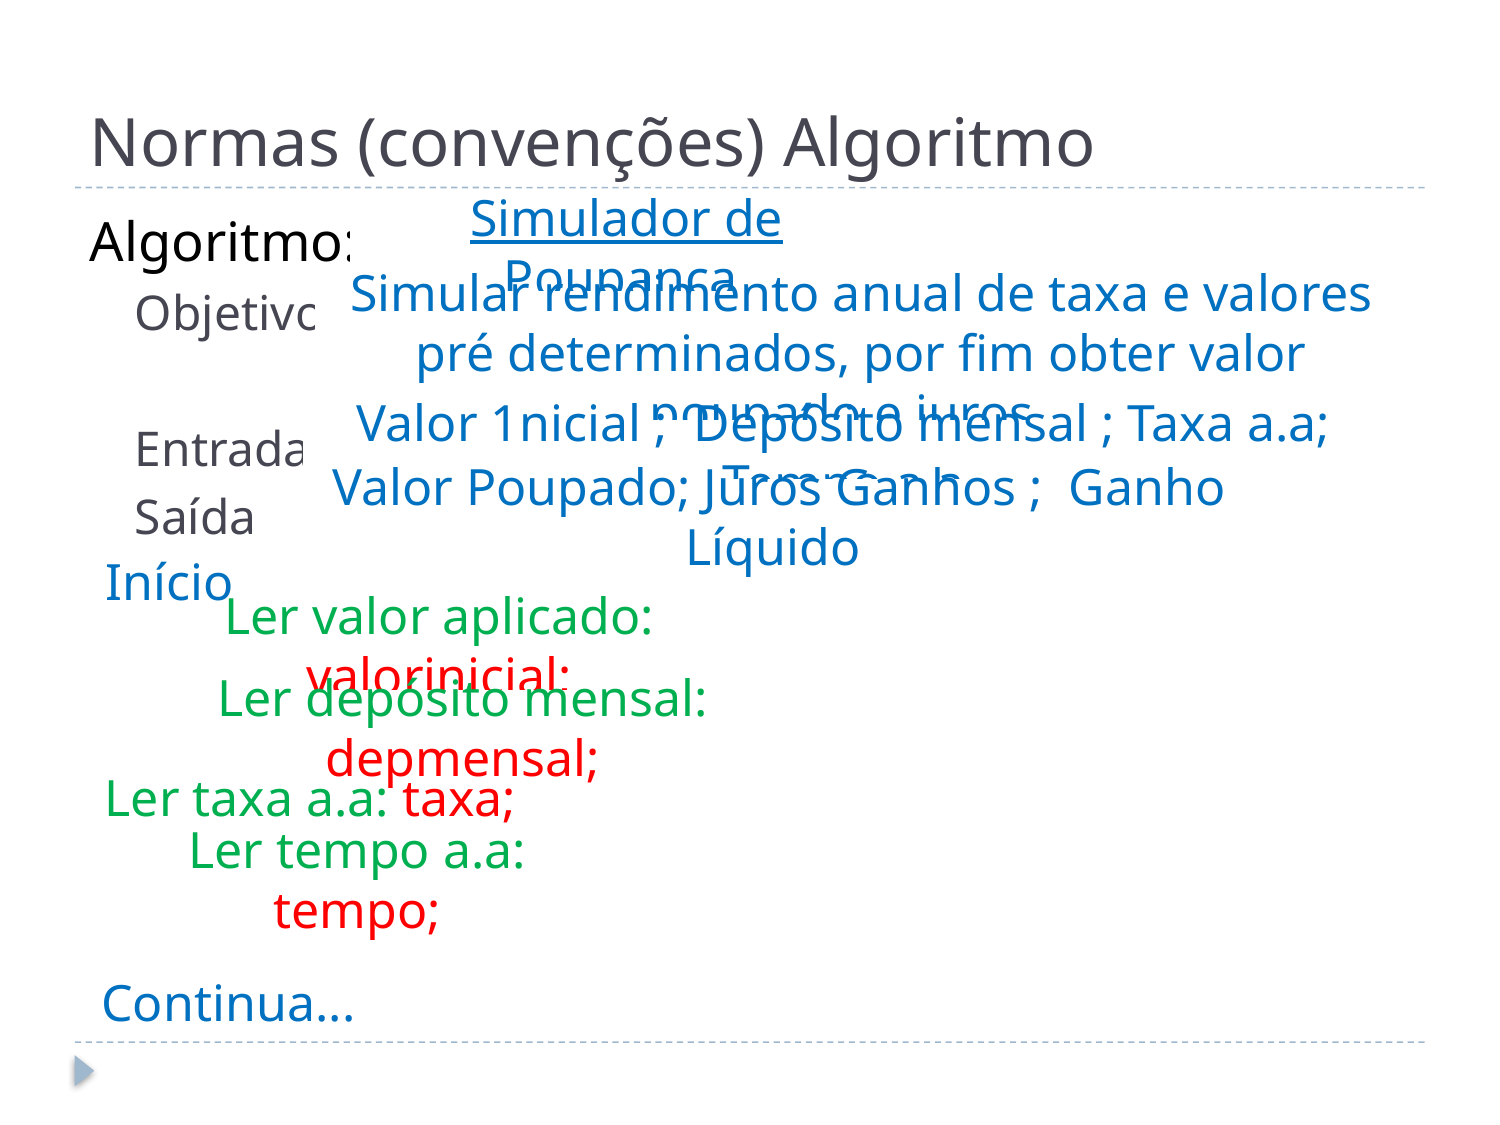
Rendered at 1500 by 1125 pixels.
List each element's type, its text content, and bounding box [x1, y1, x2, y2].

text_box Simular rendimento anual de taxa e valores pré determinados, por fim obter valor poupado e juros. [315, 291, 1408, 412]
text_box Ler valor aplicado: valorinicial; [80, 608, 798, 681]
text_box Continua... [80, 971, 377, 1033]
list Algoritmo: Objetivo: Entrada: Saída: [75, 200, 1425, 1008]
title Normas (convenções) Algoritmo [75, 24, 1425, 188]
text_box Valor 1nicial ; Depósito mensal ; Taxa a.a; Tempo a.a [303, 420, 1384, 482]
text_box Início [80, 549, 259, 608]
text_box Simulador de Poupança [350, 198, 904, 291]
text_box Ler depósito mensal: depmensal; [116, 690, 810, 763]
text_box Ler taxa a.a: taxa; [57, 760, 564, 834]
text_box Ler tempo a.a: tempo; [92, 842, 623, 916]
text_box Valor Poupado; Juros Ganhos ; Ganho Líquido [256, 479, 1302, 552]
